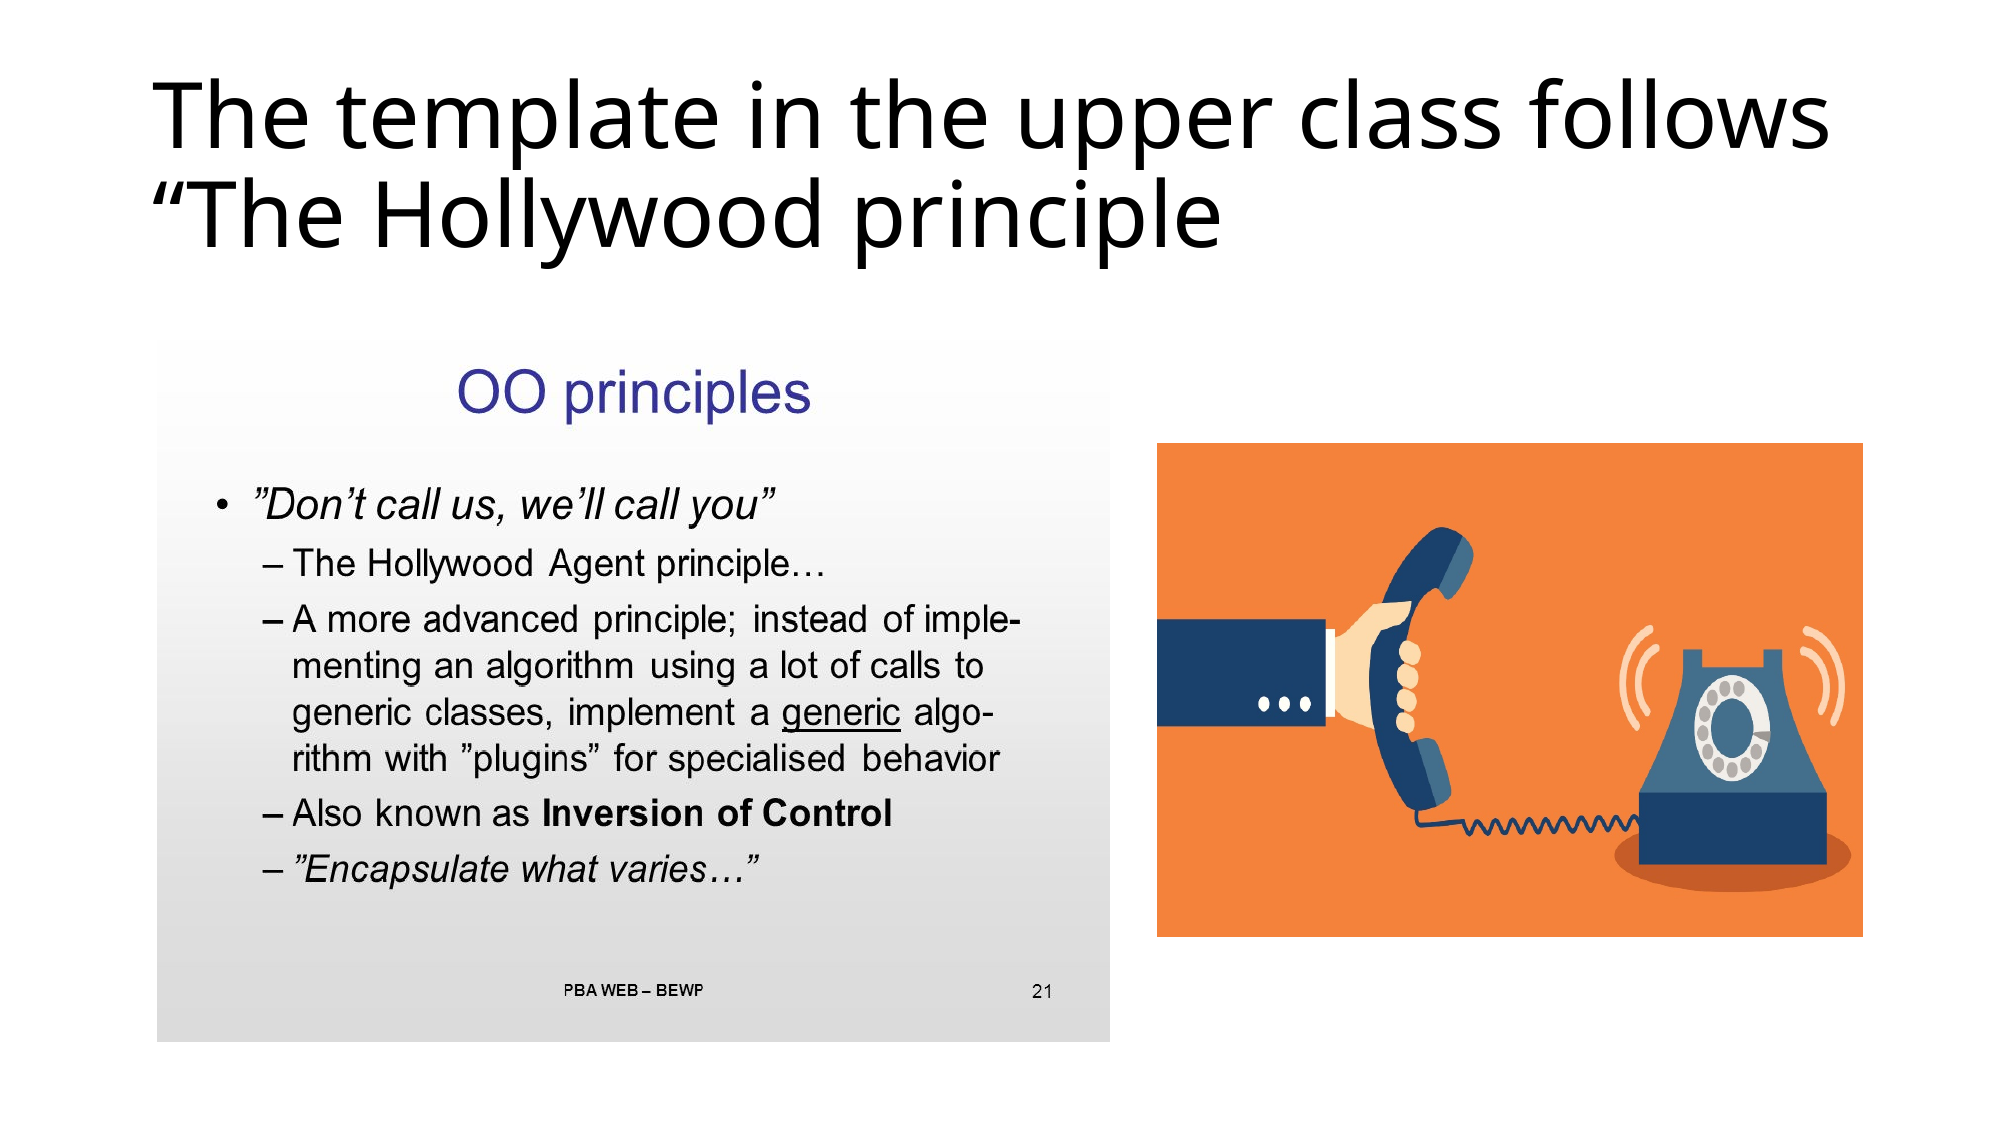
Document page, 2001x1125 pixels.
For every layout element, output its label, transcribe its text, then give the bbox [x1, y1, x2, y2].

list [157, 299, 1110, 1042]
title The template in the upper class follows “The Hollywood principle [137, 59, 1863, 278]
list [1157, 443, 1863, 937]
